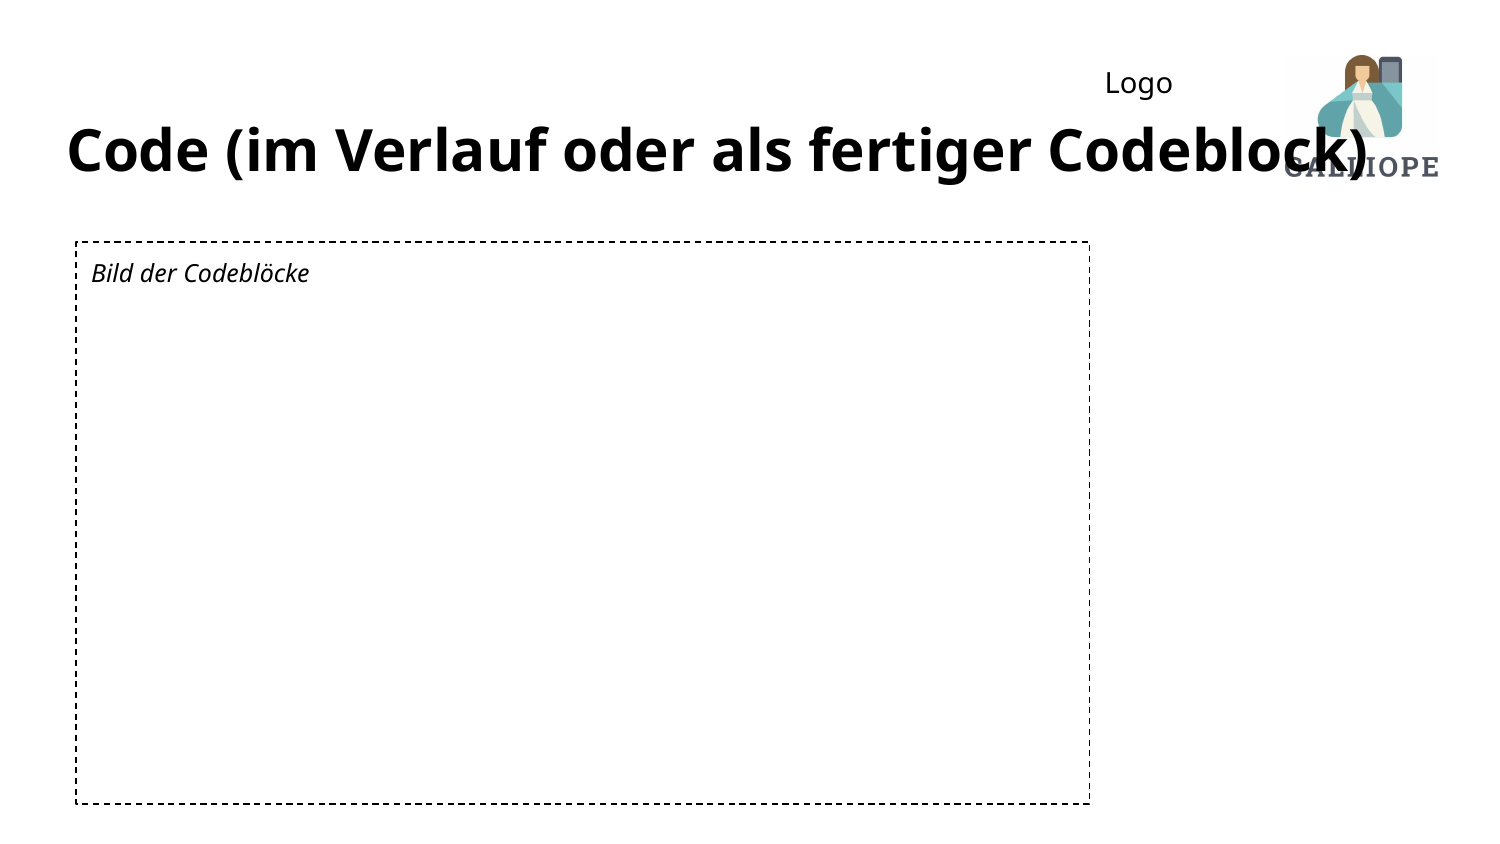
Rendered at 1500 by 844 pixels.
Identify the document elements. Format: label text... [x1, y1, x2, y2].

text_box Code (im Verlauf oder als fertiger Codeblock) [51, 98, 1449, 192]
text_box Logo [1089, 49, 1286, 98]
text_box Bild der Codeblöcke [76, 242, 1090, 805]
picture [1285, 54, 1438, 178]
